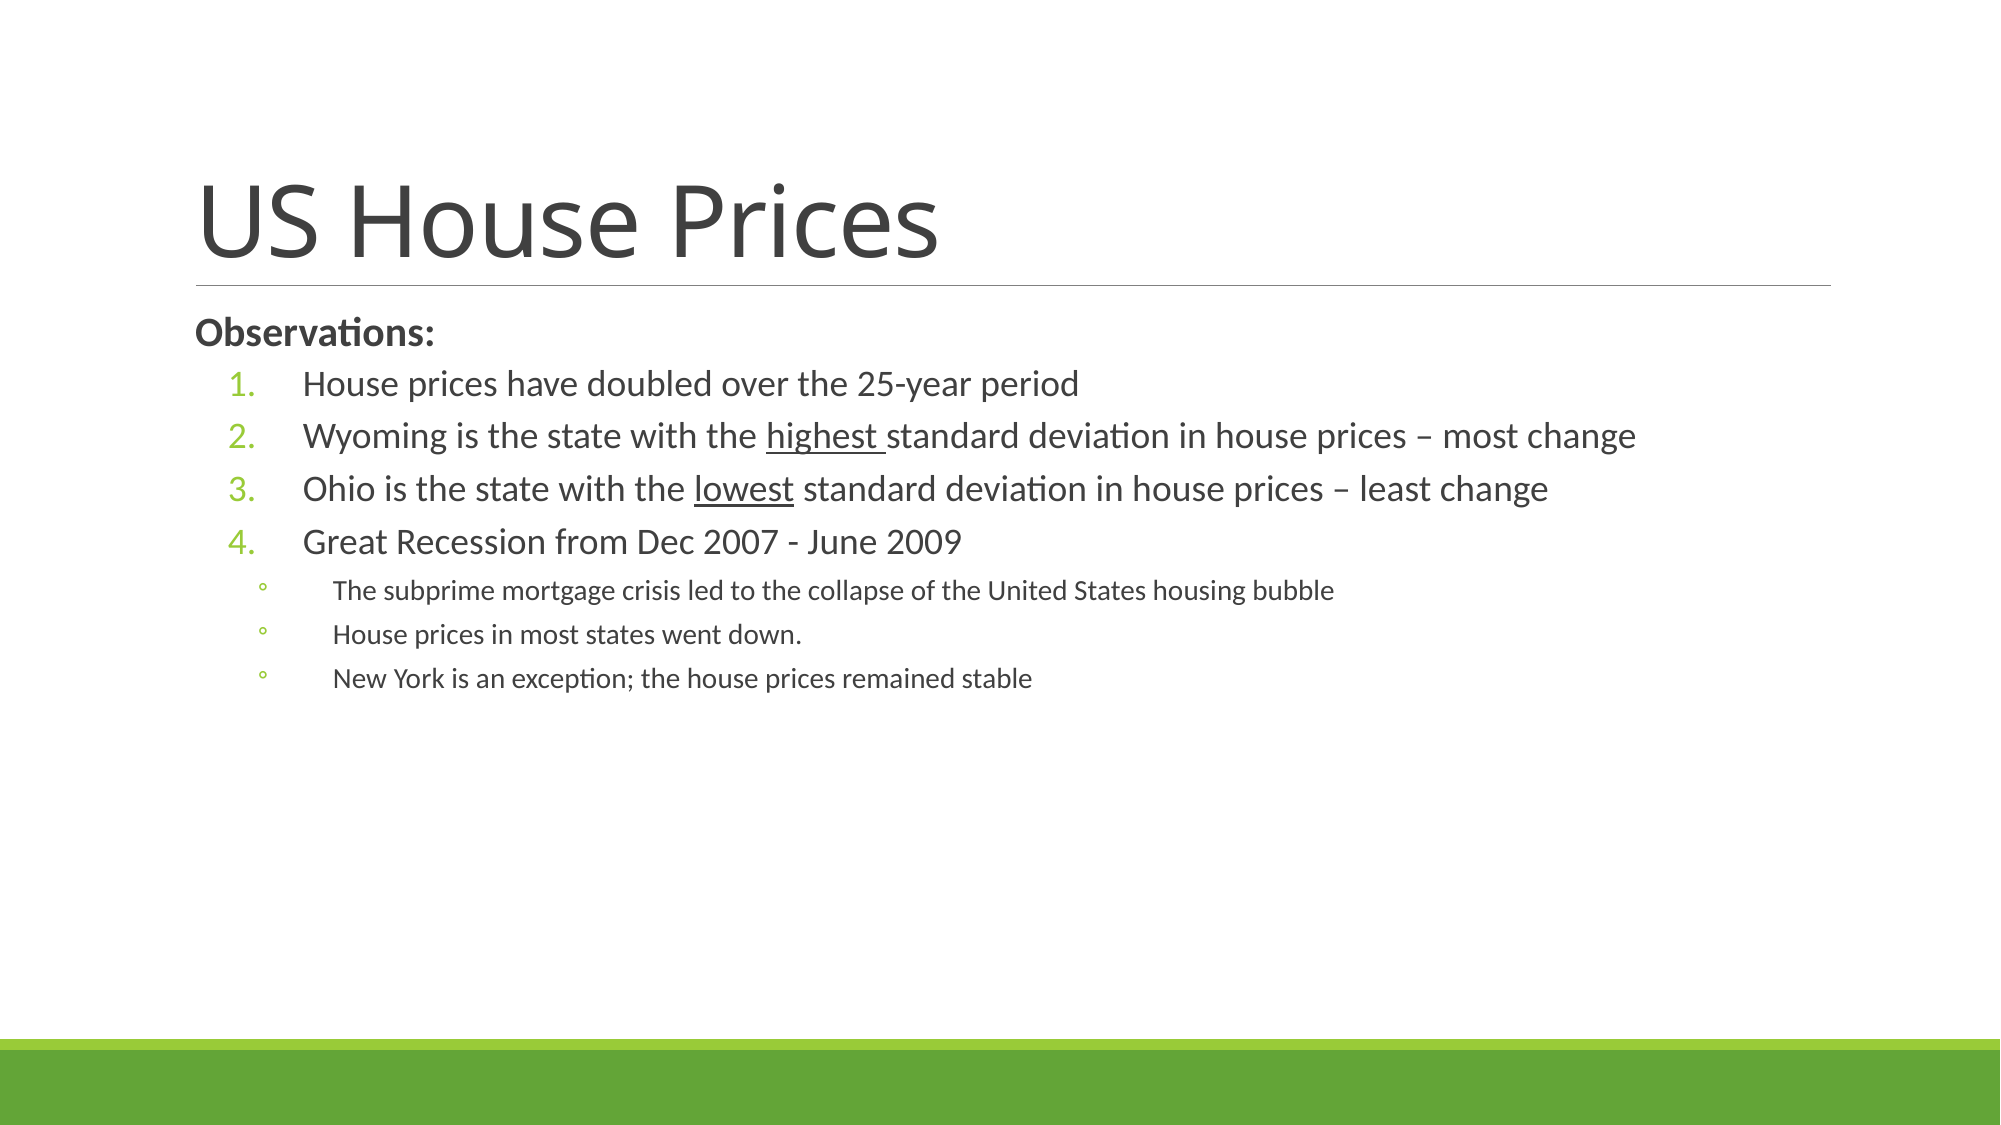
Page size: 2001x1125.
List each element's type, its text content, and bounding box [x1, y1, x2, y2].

list Observations: House prices have doubled over the 25-year period Wyoming is the state with the highest standard deviation in house prices – most change Ohio is the state with the lowest standard deviation in house prices – least change Great Recession from Dec 2007 - June 2009 The subprime mortgage crisis led to the collapse of the United States housing bubble House prices in most states went down. New York is an exception; the house prices remained stable [180, 302, 1830, 963]
title US House Prices [180, 47, 1830, 285]
